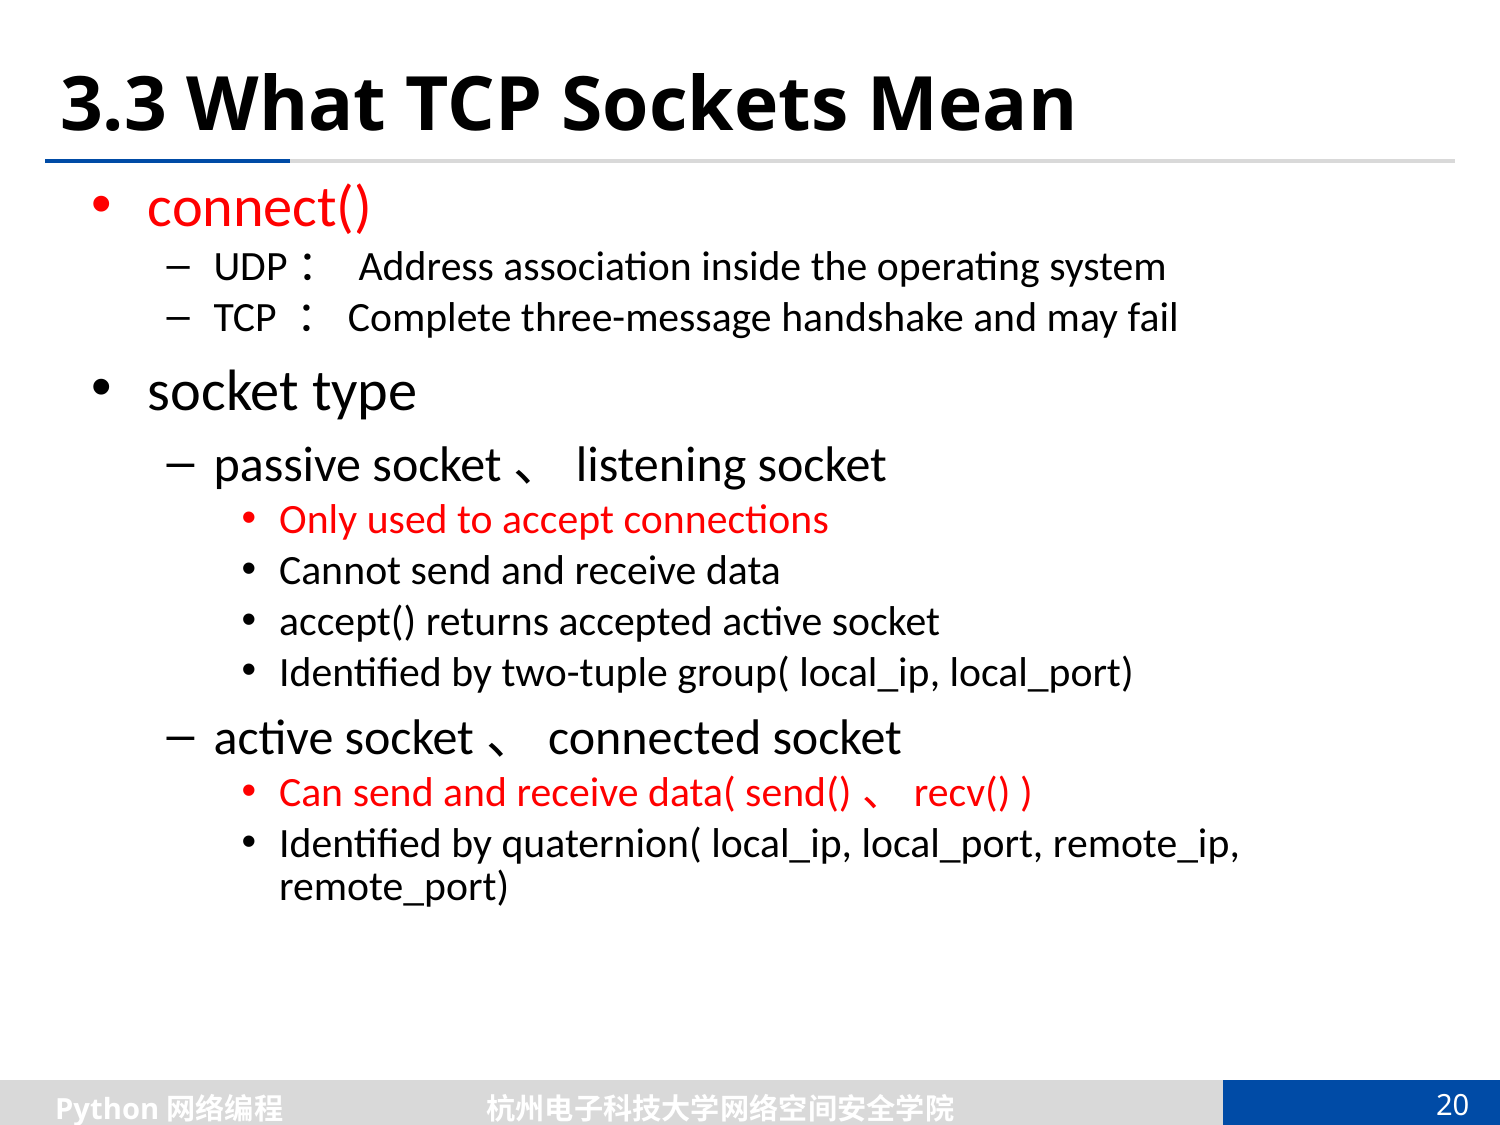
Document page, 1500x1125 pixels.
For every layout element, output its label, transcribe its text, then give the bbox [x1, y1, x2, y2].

title 3.3 What TCP Sockets Mean [45, 42, 1425, 159]
text_box connect() UDP： Address association inside the operating system TCP ：Complete three-message handshake and may fail socket type passive socket、listening socket Only used to accept connections Cannot send and receive data accept() returns accepted active socket Identified by two-tuple group( local_ip, local_port) active socket、connected socket Can send and receive data( send()、recv() ) Identified by quaternion( local_ip, local_port, remote_ip, remote_port) [76, 160, 1436, 1011]
